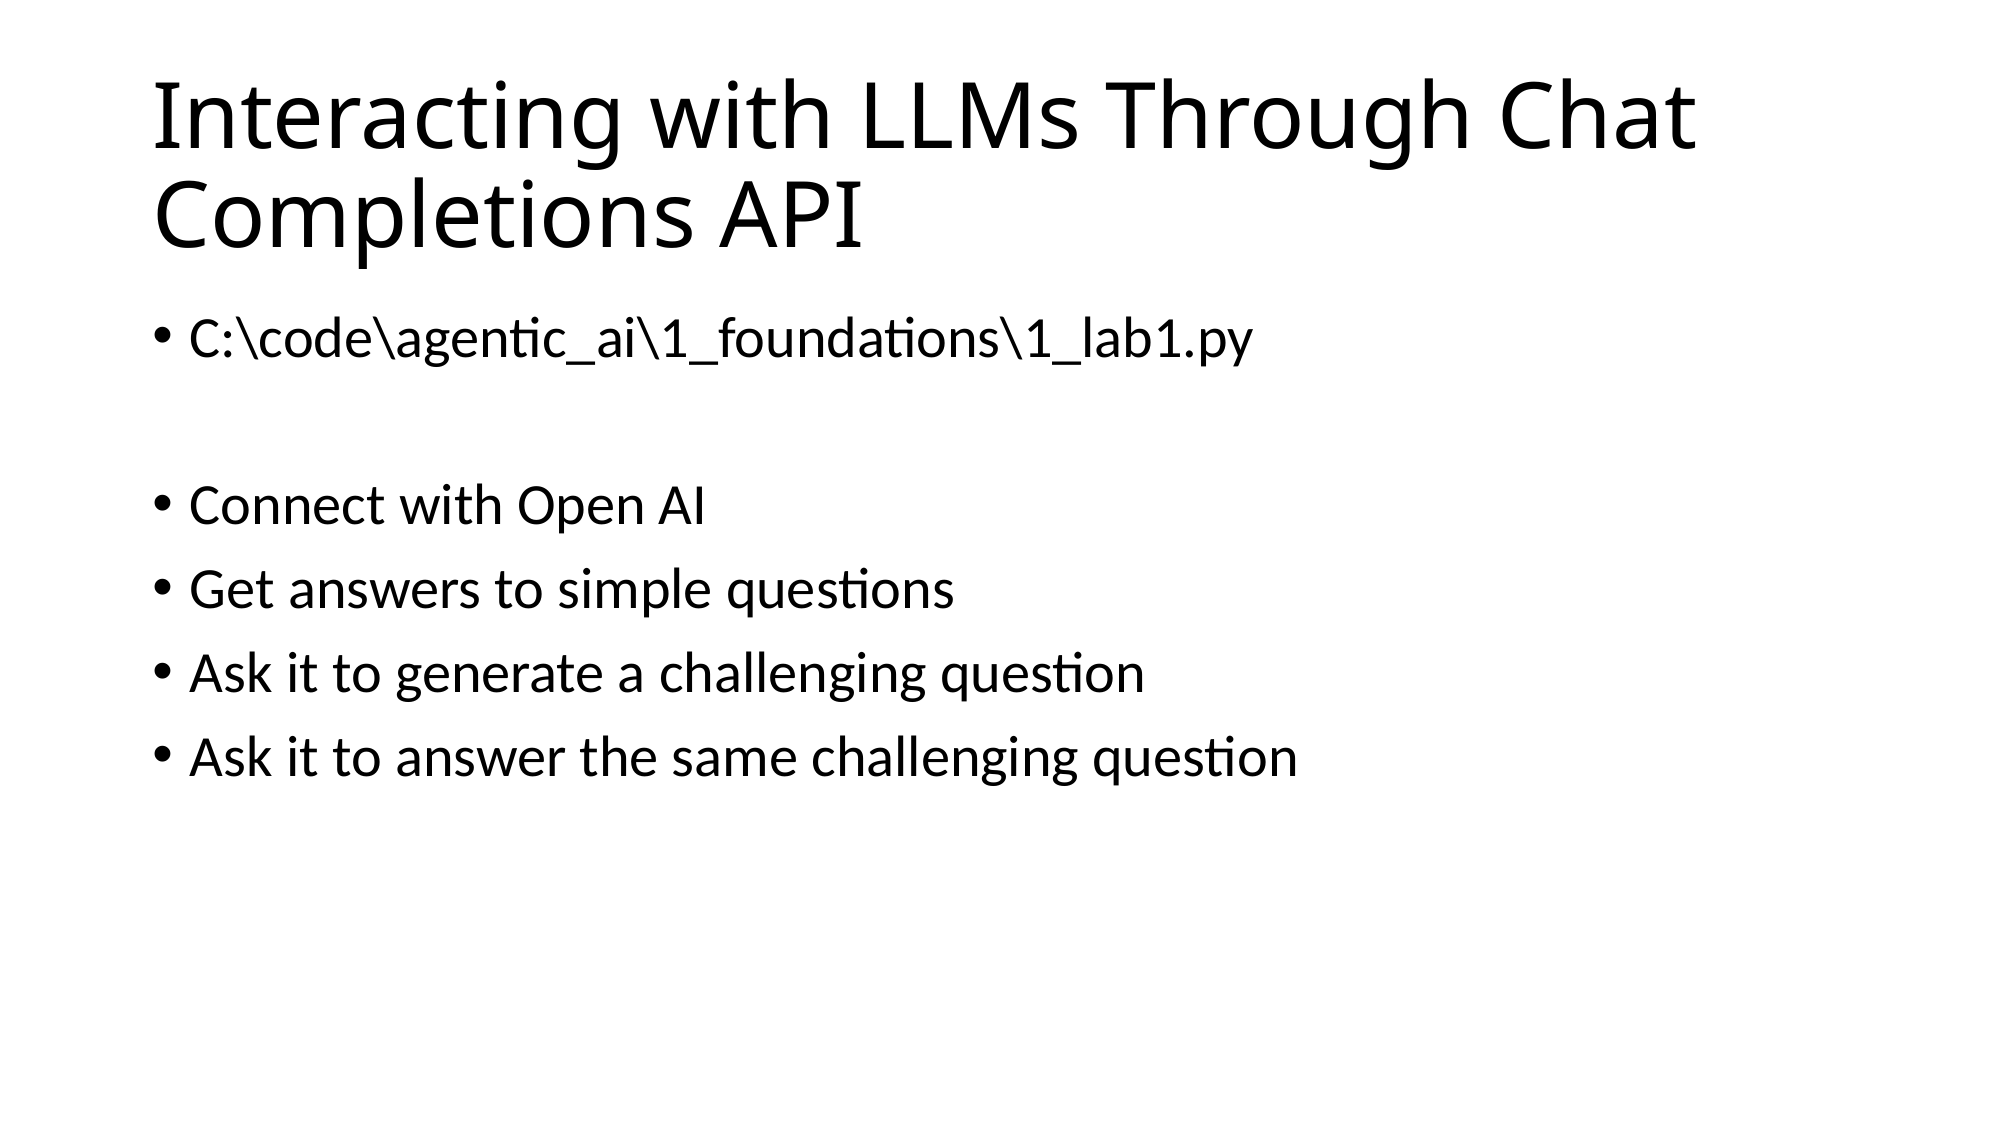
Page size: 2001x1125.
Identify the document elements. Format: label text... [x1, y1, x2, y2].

title Interacting with LLMs Through Chat Completions API [137, 59, 1863, 278]
list C:\code\agentic_ai\1_foundations\1_lab1.py Connect with Open AI Get answers to simple questions Ask it to generate a challenging question Ask it to answer the same challenging question [137, 299, 1863, 1014]
